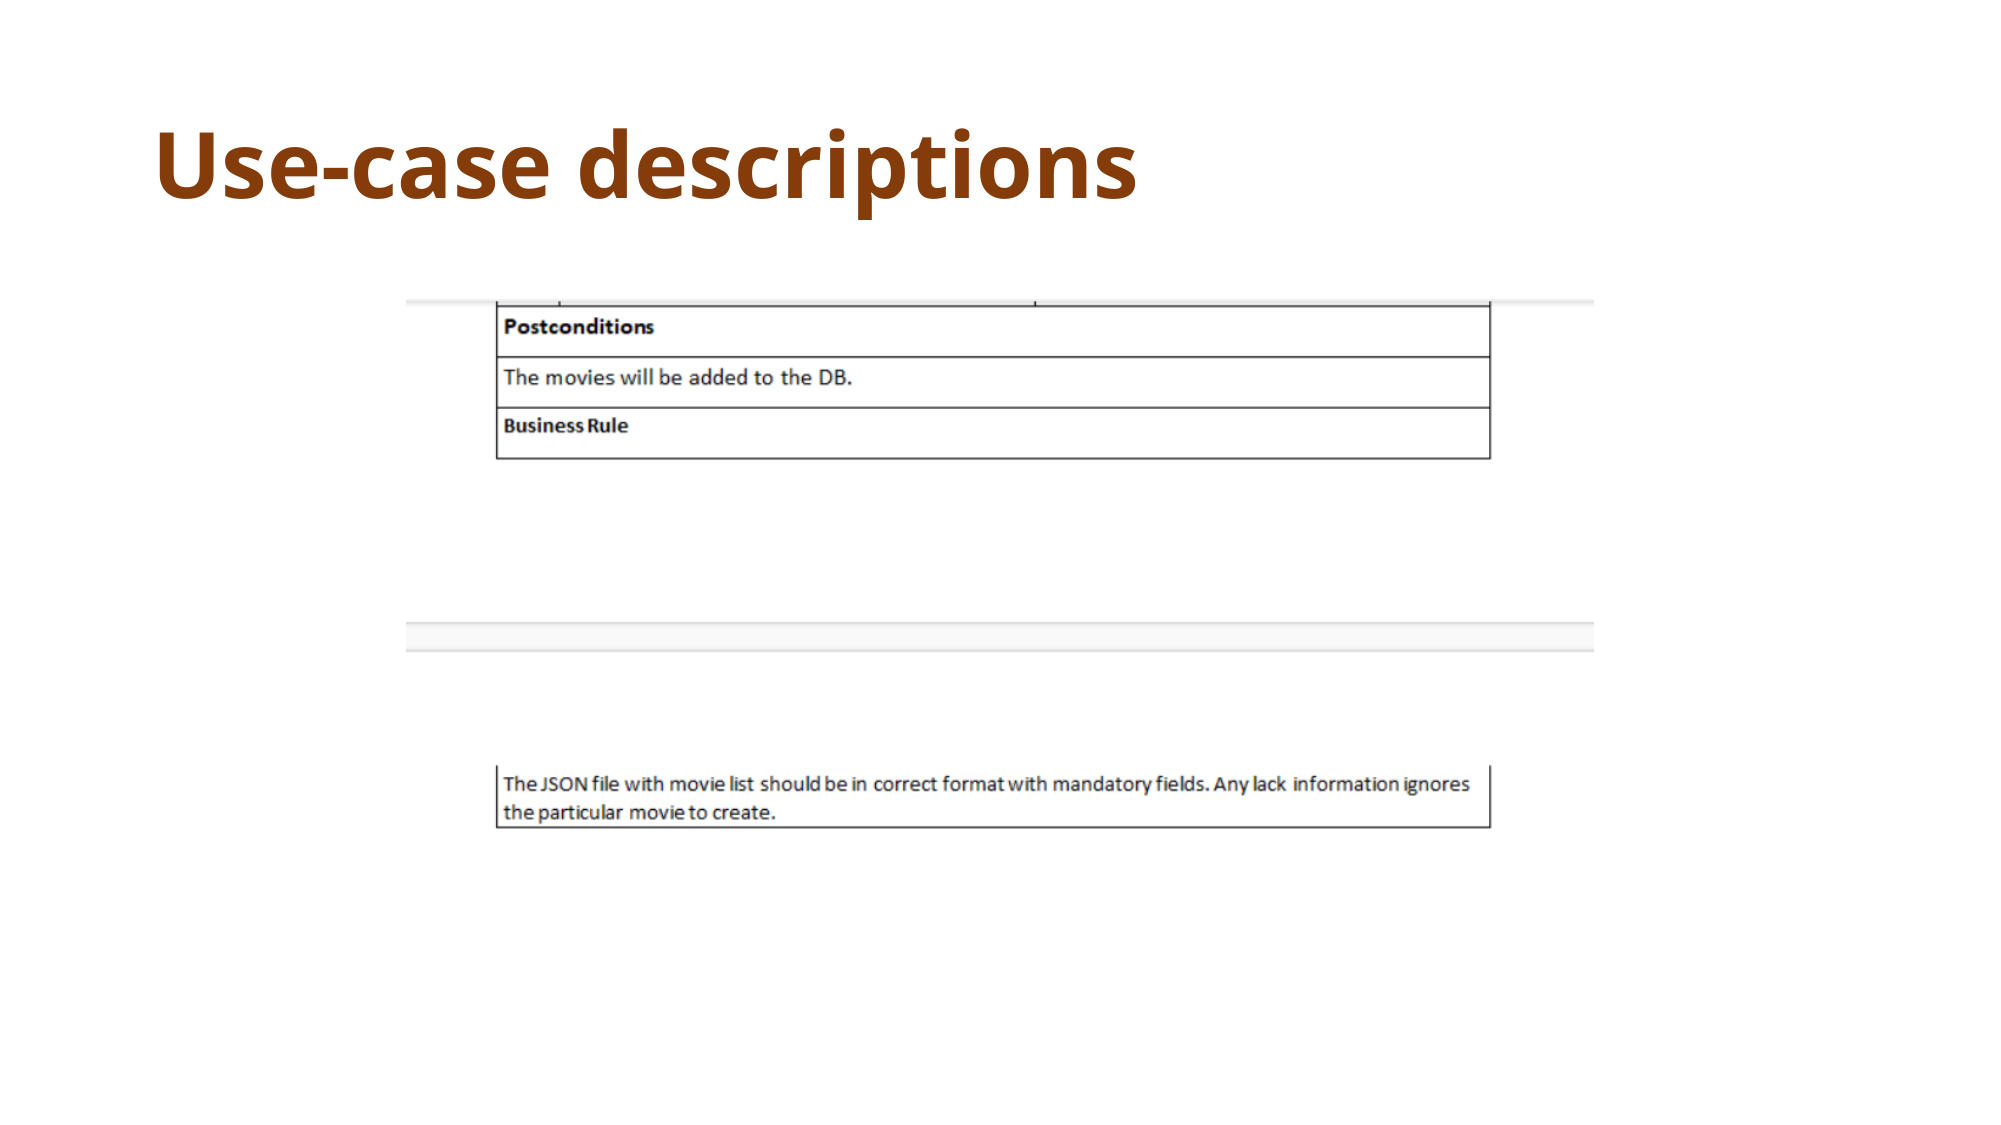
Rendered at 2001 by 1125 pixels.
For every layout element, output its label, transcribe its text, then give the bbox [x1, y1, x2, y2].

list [406, 299, 1594, 1014]
title Use-case descriptions [137, 59, 1863, 278]
